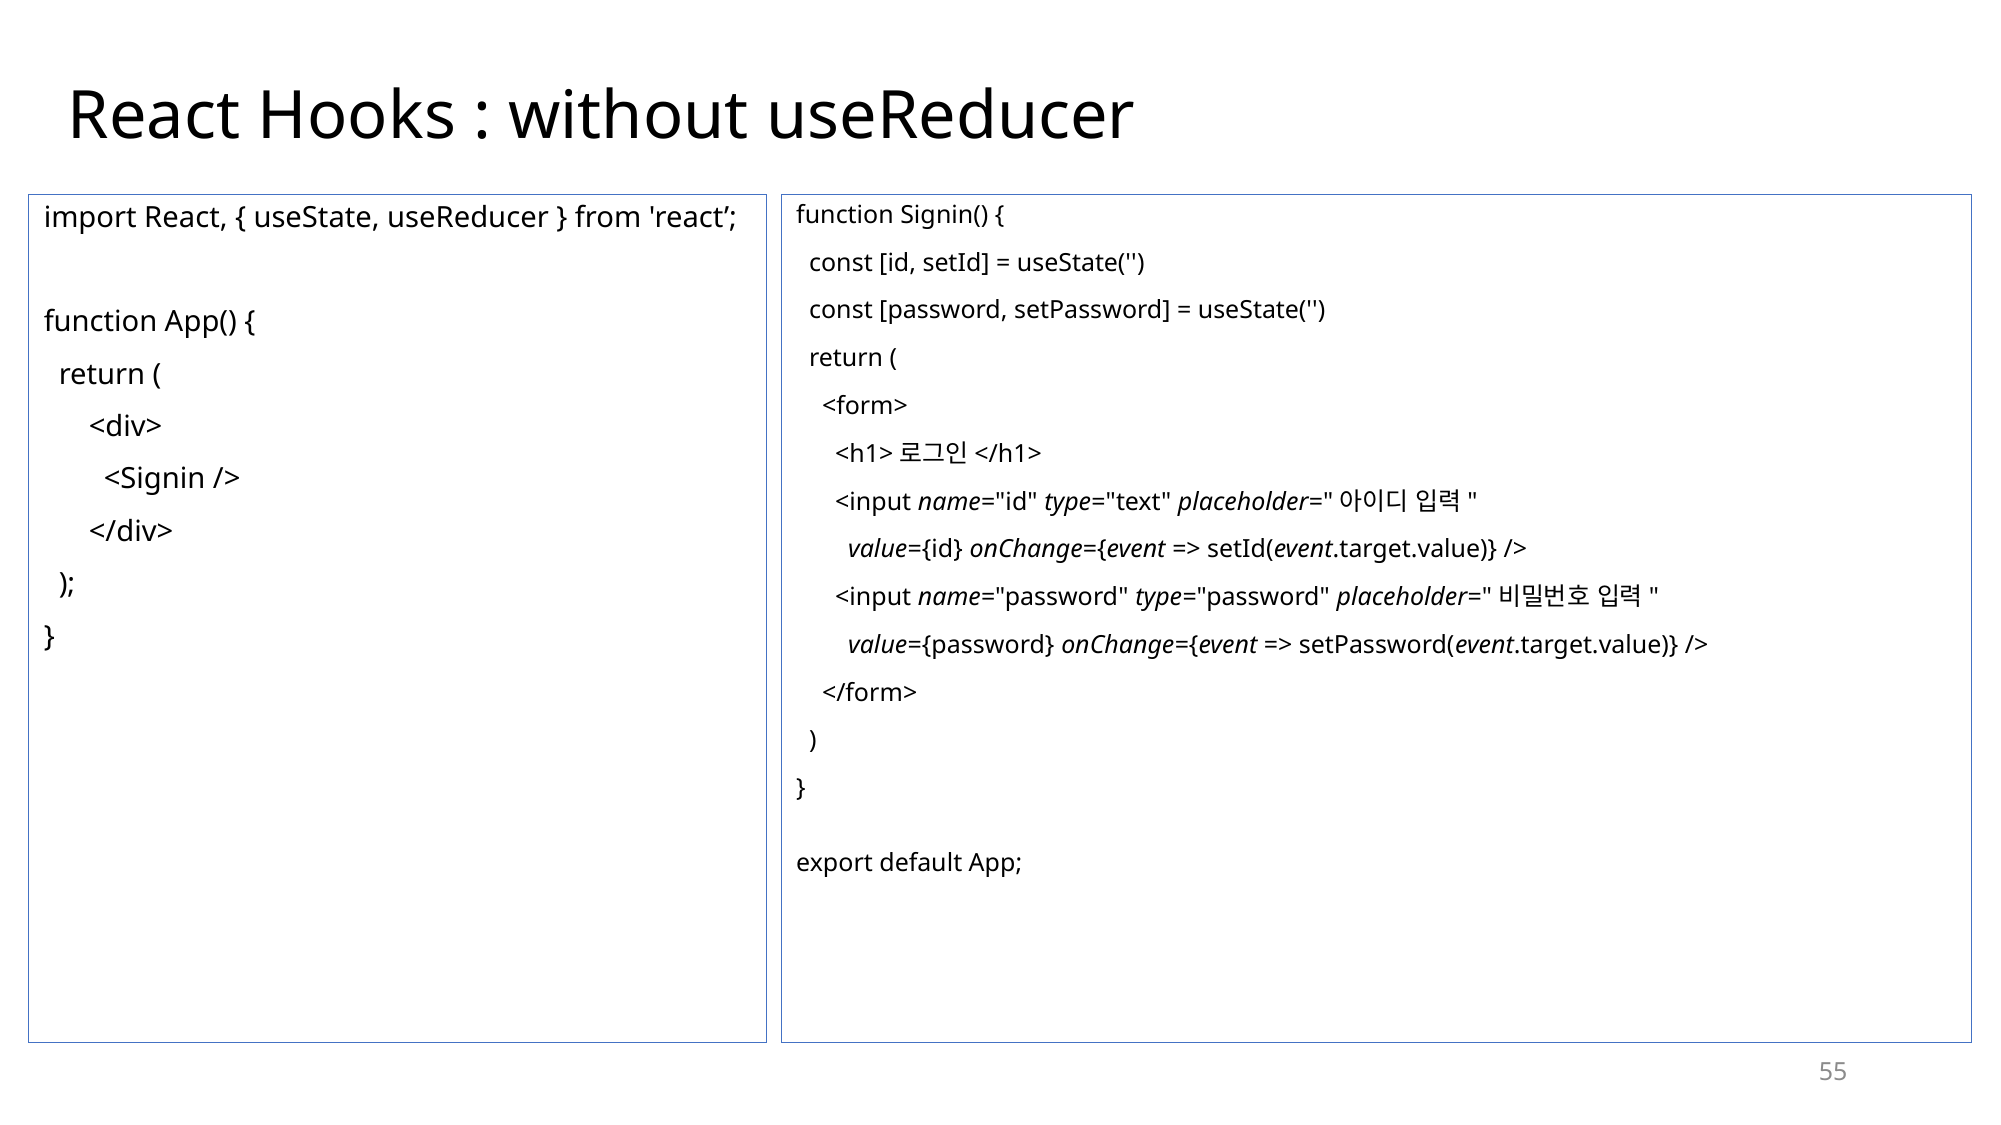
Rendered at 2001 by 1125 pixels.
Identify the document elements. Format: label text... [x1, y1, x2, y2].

slide_number 55 [1412, 1043, 1863, 1103]
text_box import React, { useState, useReducer } from 'react’; function App() { return ( <div> <Signin /> </div> ); } [28, 194, 767, 1043]
text_box function Signin() { const [id, setId] = useState('') const [password, setPassword] = useState('') return ( <form> <h1>로그인</h1> <input name="id" type="text" placeholder="아이디 입력" value={id} onChange={event => setId(event.target.value)} /> <input name="password" type="password" placeholder="비밀번호 입력" value={password} onChange={event => setPassword(event.target.value)} /> </form> ) } export default App; [781, 194, 1972, 1043]
title React Hooks : without useReducer [52, 59, 1952, 175]
